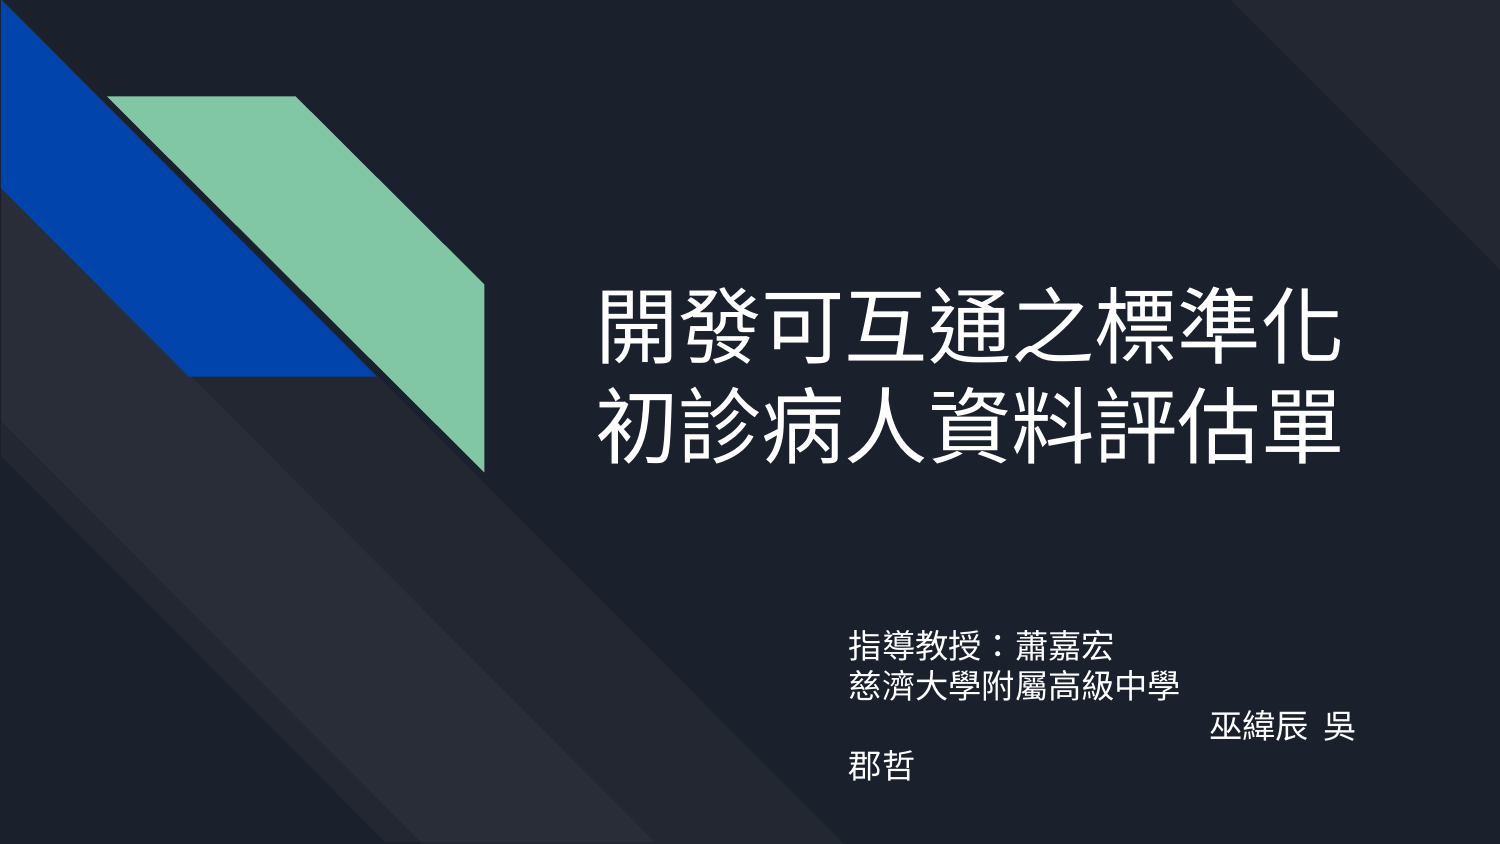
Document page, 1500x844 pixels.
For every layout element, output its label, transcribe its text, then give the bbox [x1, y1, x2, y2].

subtitle 指導教授：蕭嘉宏 慈濟大學附屬高級中學 巫緯辰 吳郡哲 [833, 610, 1404, 727]
title 開發可互通之標準化初診病人資料評估單 [580, 258, 1404, 518]
